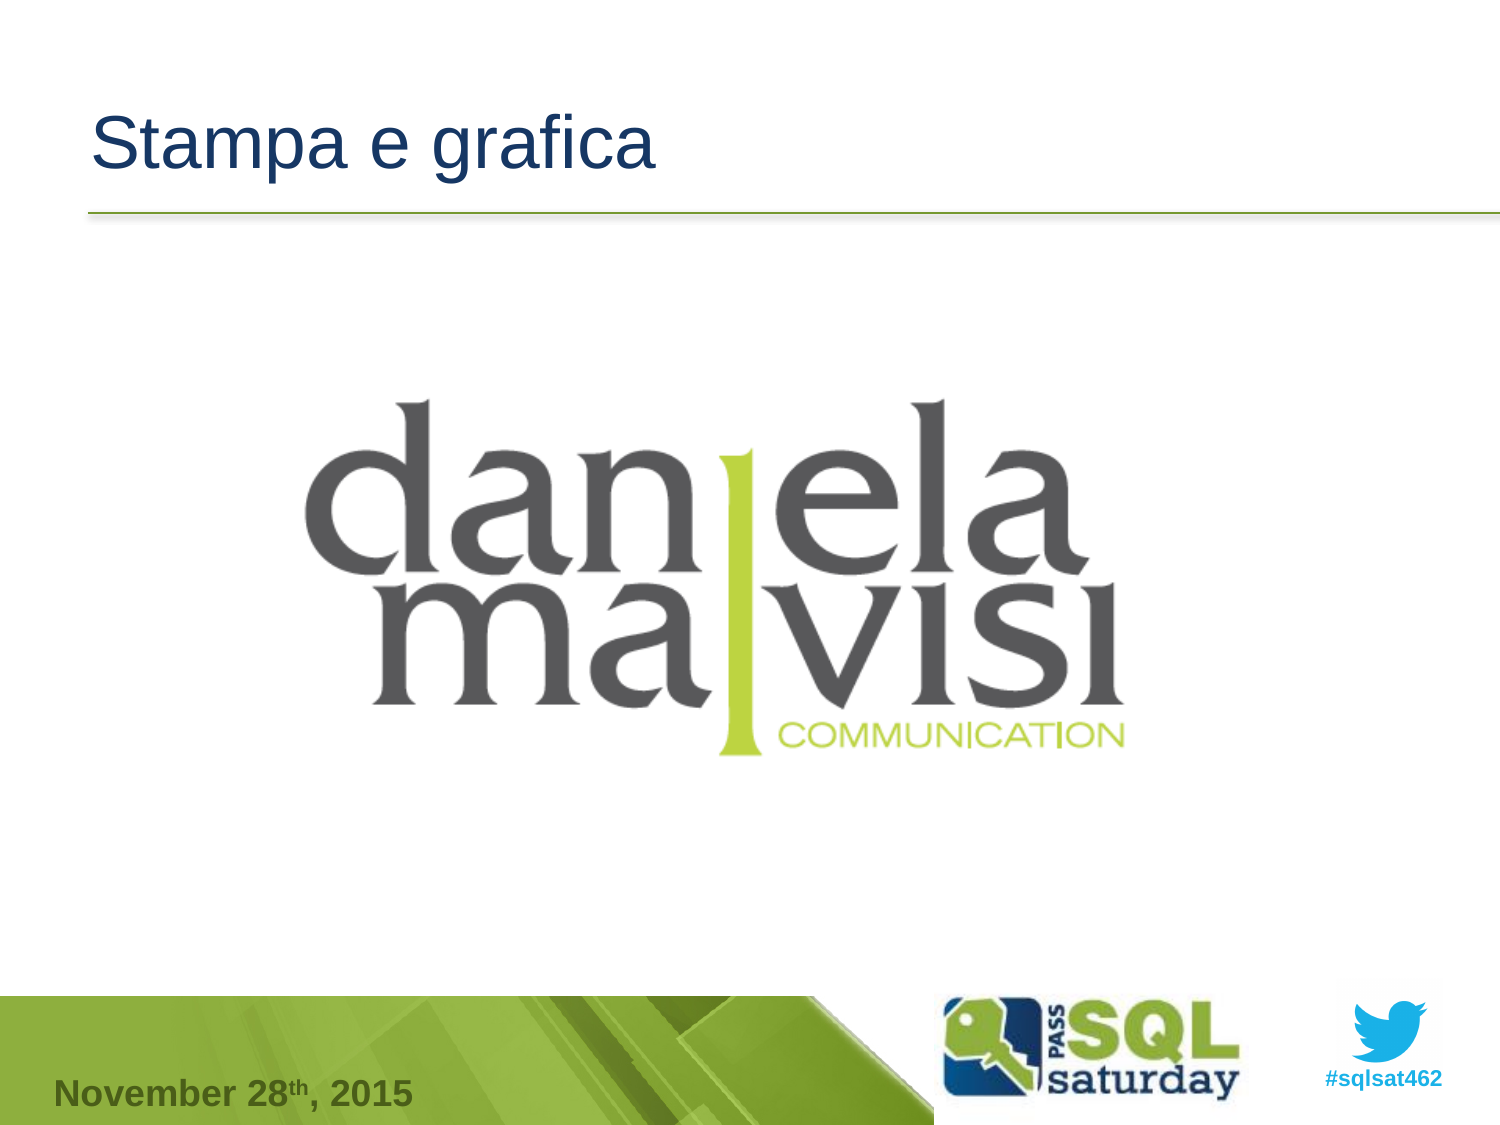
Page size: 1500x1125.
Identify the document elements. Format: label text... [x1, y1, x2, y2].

picture [1336, 978, 1443, 1085]
title Stampa e grafica [75, 45, 1425, 233]
picture [269, 348, 1231, 816]
picture [0, 969, 1276, 1125]
picture [1354, 1076, 1359, 1084]
